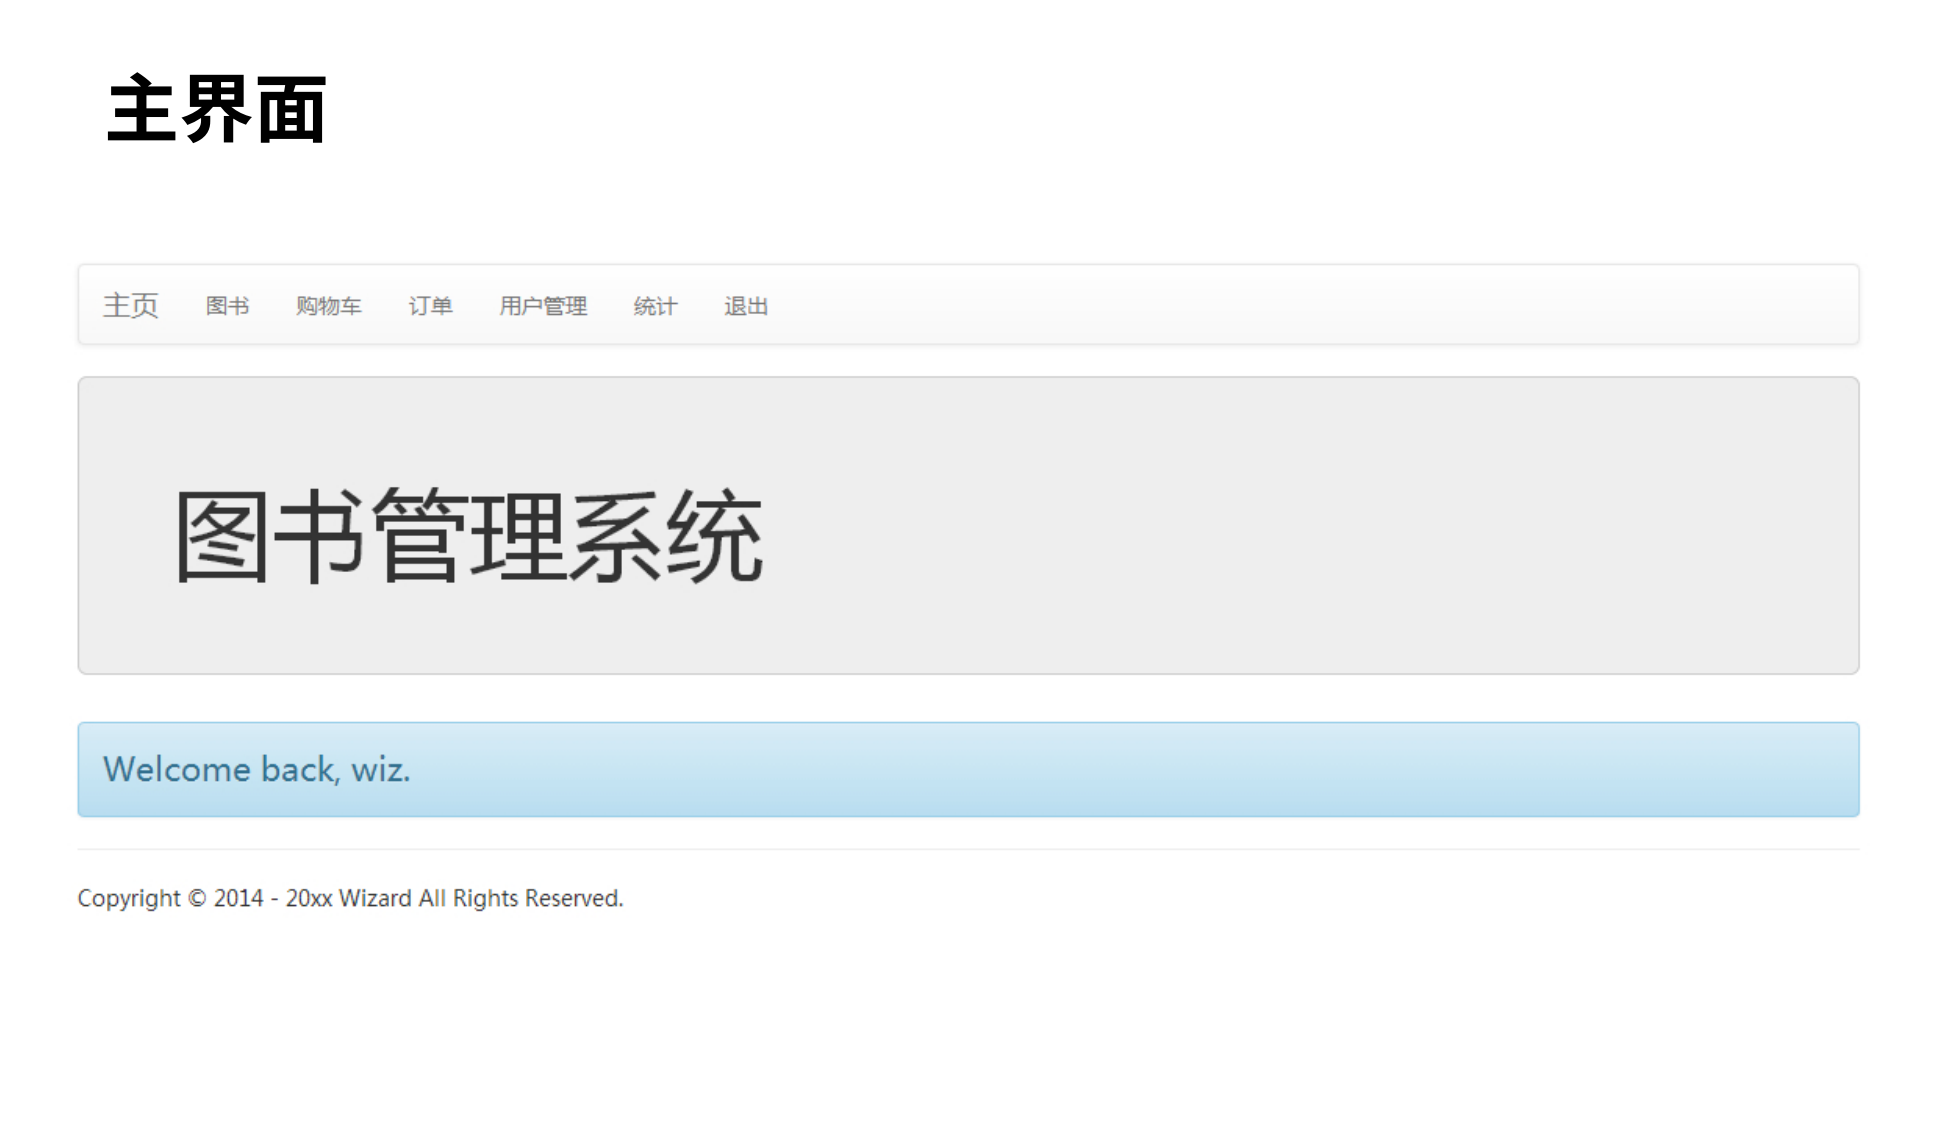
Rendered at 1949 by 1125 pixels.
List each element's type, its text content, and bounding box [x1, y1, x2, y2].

picture [56, 241, 1893, 941]
text_box 主界面 [89, 54, 345, 160]
